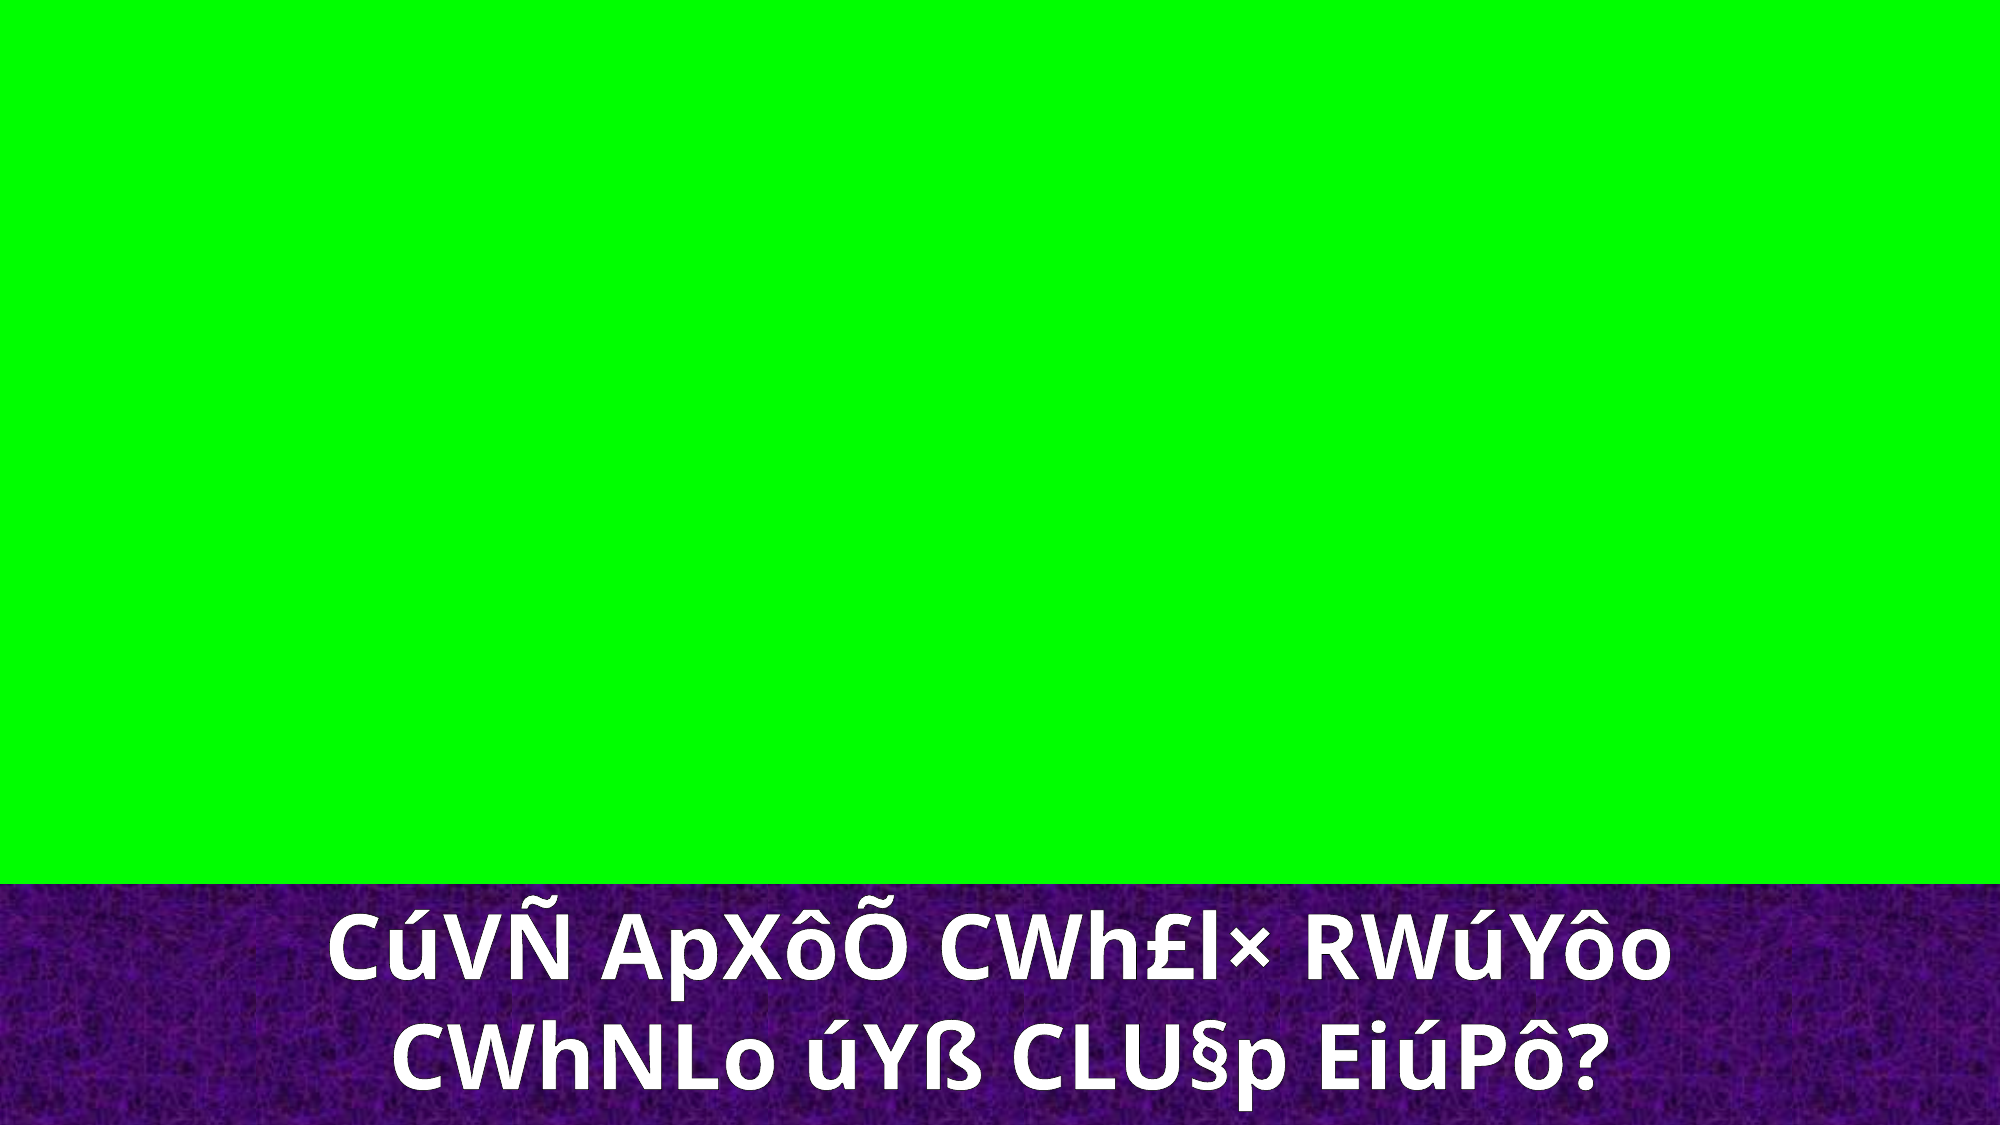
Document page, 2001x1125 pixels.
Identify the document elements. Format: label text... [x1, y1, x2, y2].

text_box CúVÑ ApXôÕ CWh£l× RWúYôo CWhNLo úYß CLU§p EiúPô? [273, 880, 1727, 1116]
text_box [0, 884, 2000, 1125]
